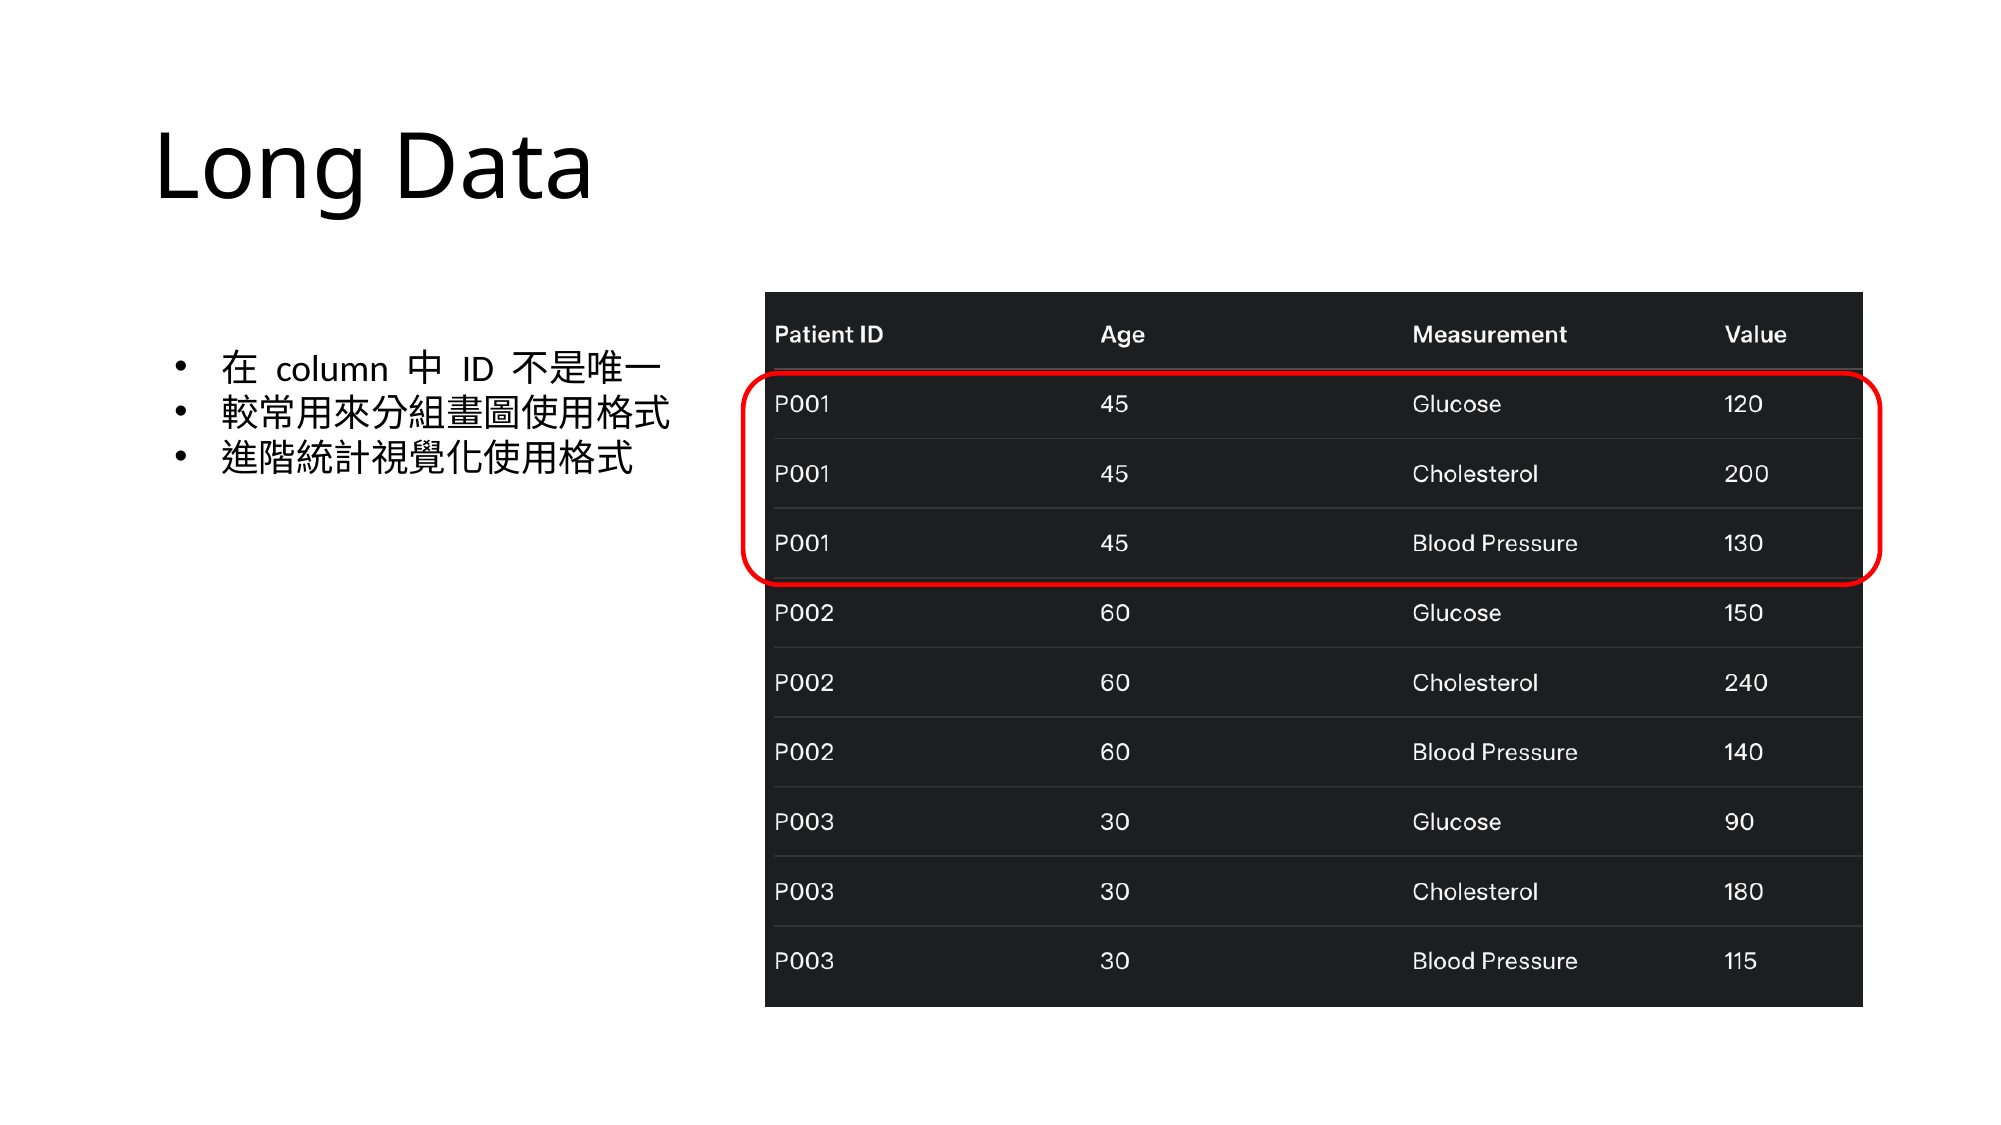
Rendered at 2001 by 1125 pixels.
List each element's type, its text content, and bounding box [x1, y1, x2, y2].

text_box [1863, 377, 1882, 581]
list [765, 292, 1863, 1007]
text_box 在 column 中 ID 不是唯一 較常用來分組畫圖使用格式 進階統計視覺化使用格式 [159, 336, 687, 486]
text_box [742, 374, 765, 584]
title Long Data [137, 59, 1863, 278]
